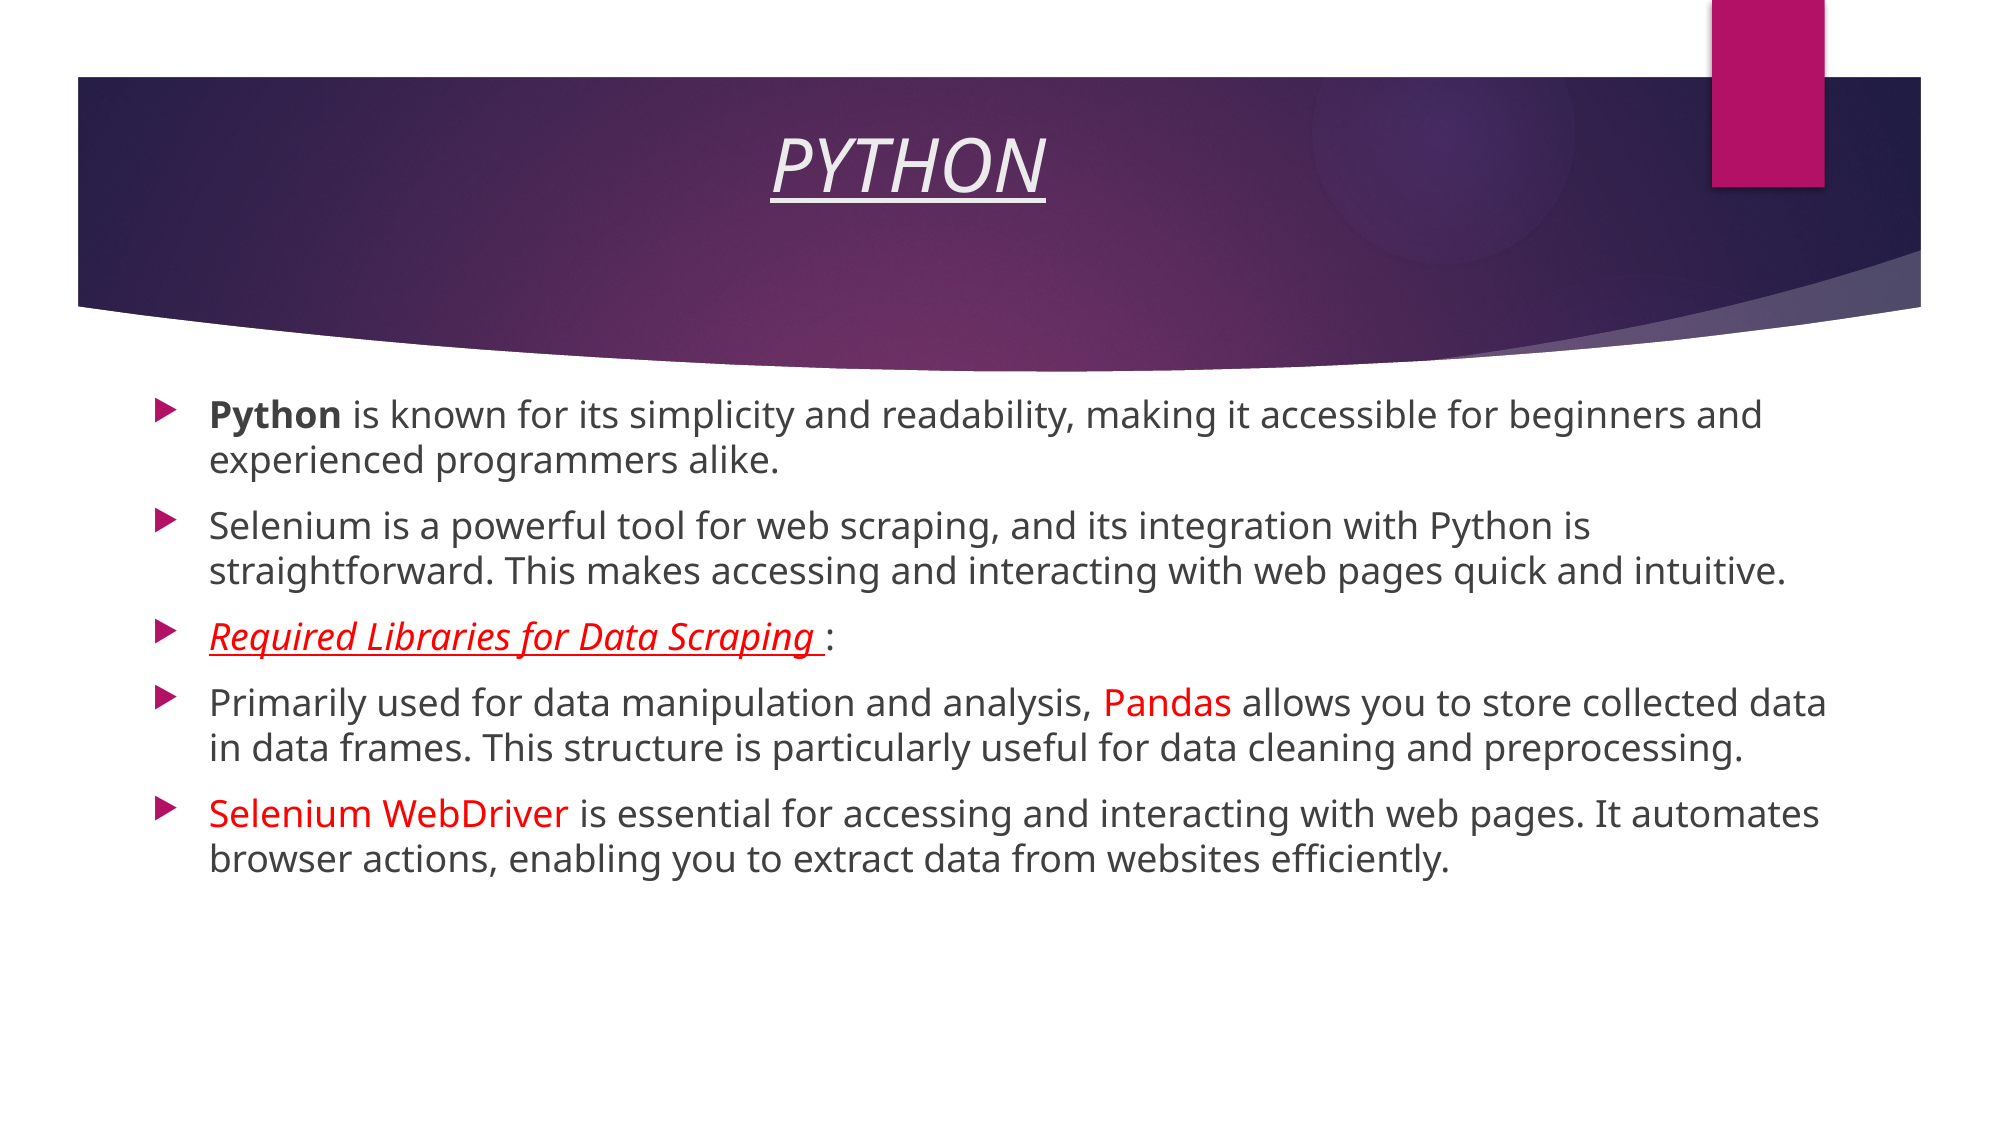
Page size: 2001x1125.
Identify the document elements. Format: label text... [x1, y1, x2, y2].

title PYTHON [189, 116, 1627, 208]
list Python is known for its simplicity and readability, making it accessible for beginners and experienced programmers alike. Selenium is a powerful tool for web scraping, and its integration with Python is straightforward. This makes accessing and interacting with web pages quick and intuitive. Required Libraries for Data Scraping : Primarily used for data manipulation and analysis, Pandas allows you to store collected data in data frames. This structure is particularly useful for data cleaning and preprocessing. Selenium WebDriver is essential for accessing and interacting with web pages. It automates browser actions, enabling you to extract data from websites efficiently. [137, 383, 1863, 1107]
